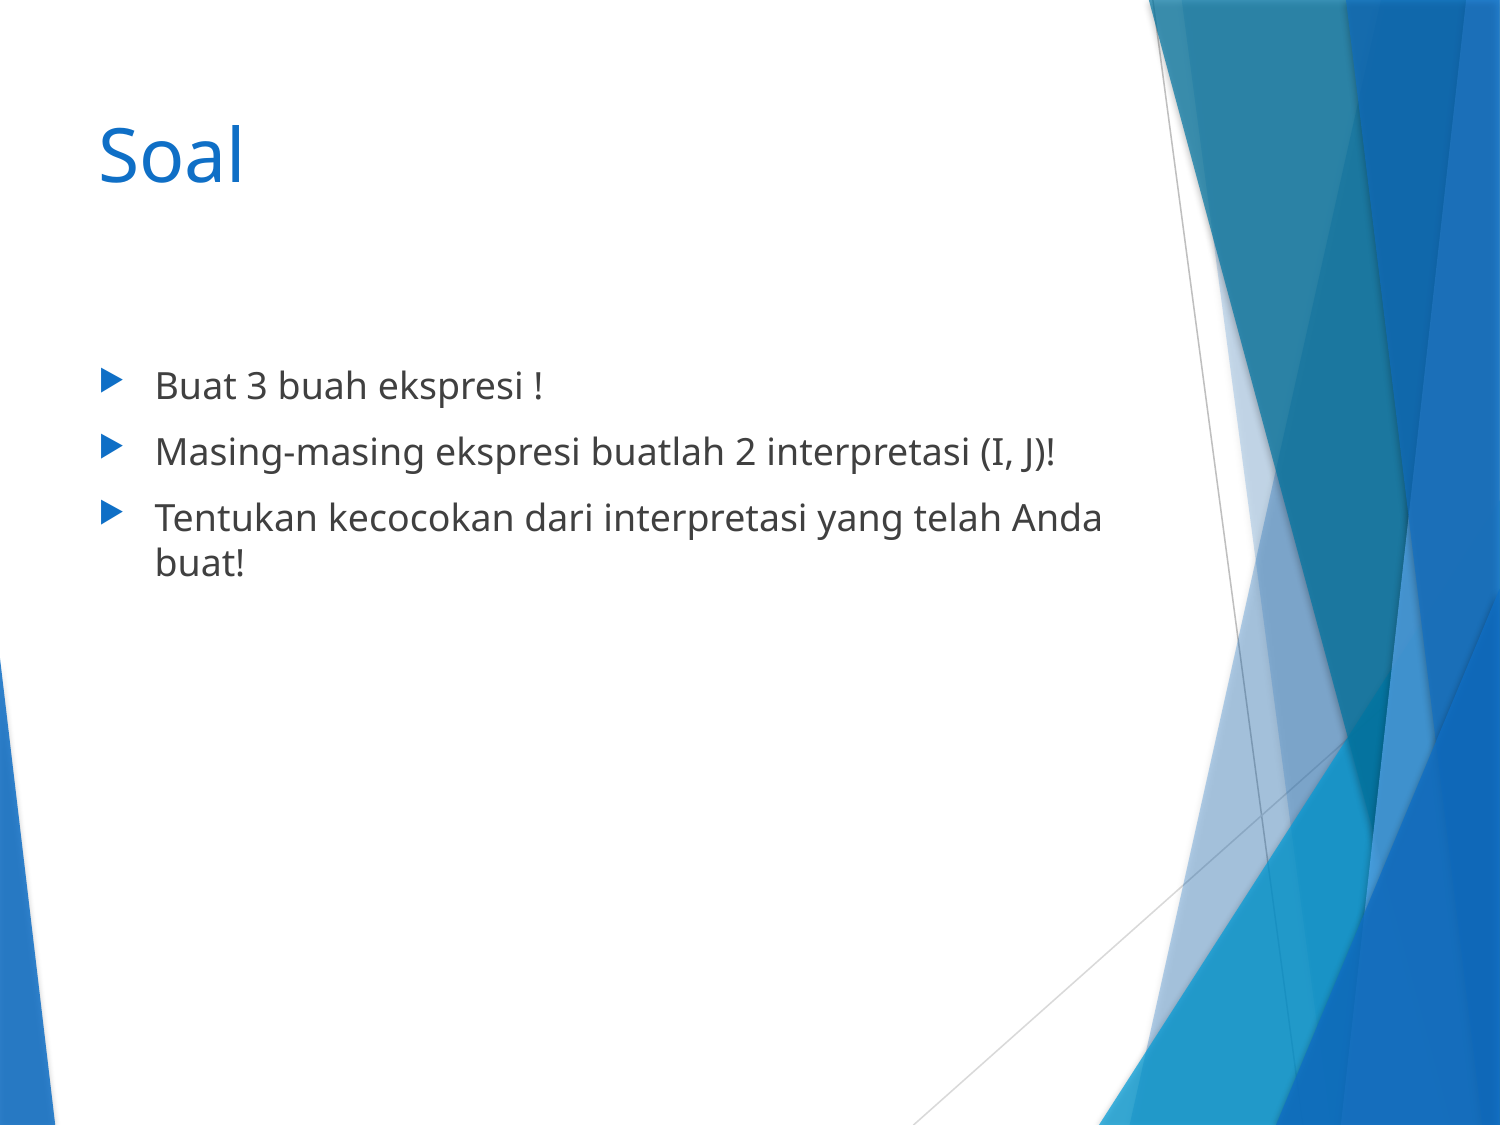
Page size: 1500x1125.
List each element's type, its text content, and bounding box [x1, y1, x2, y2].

title Soal [83, 99, 1141, 317]
list Buat 3 buah ekspresi ! Masing-masing ekspresi buatlah 2 interpretasi (I, J)! Tentukan kecocokan dari interpretasi yang telah Anda buat! [83, 354, 1141, 992]
